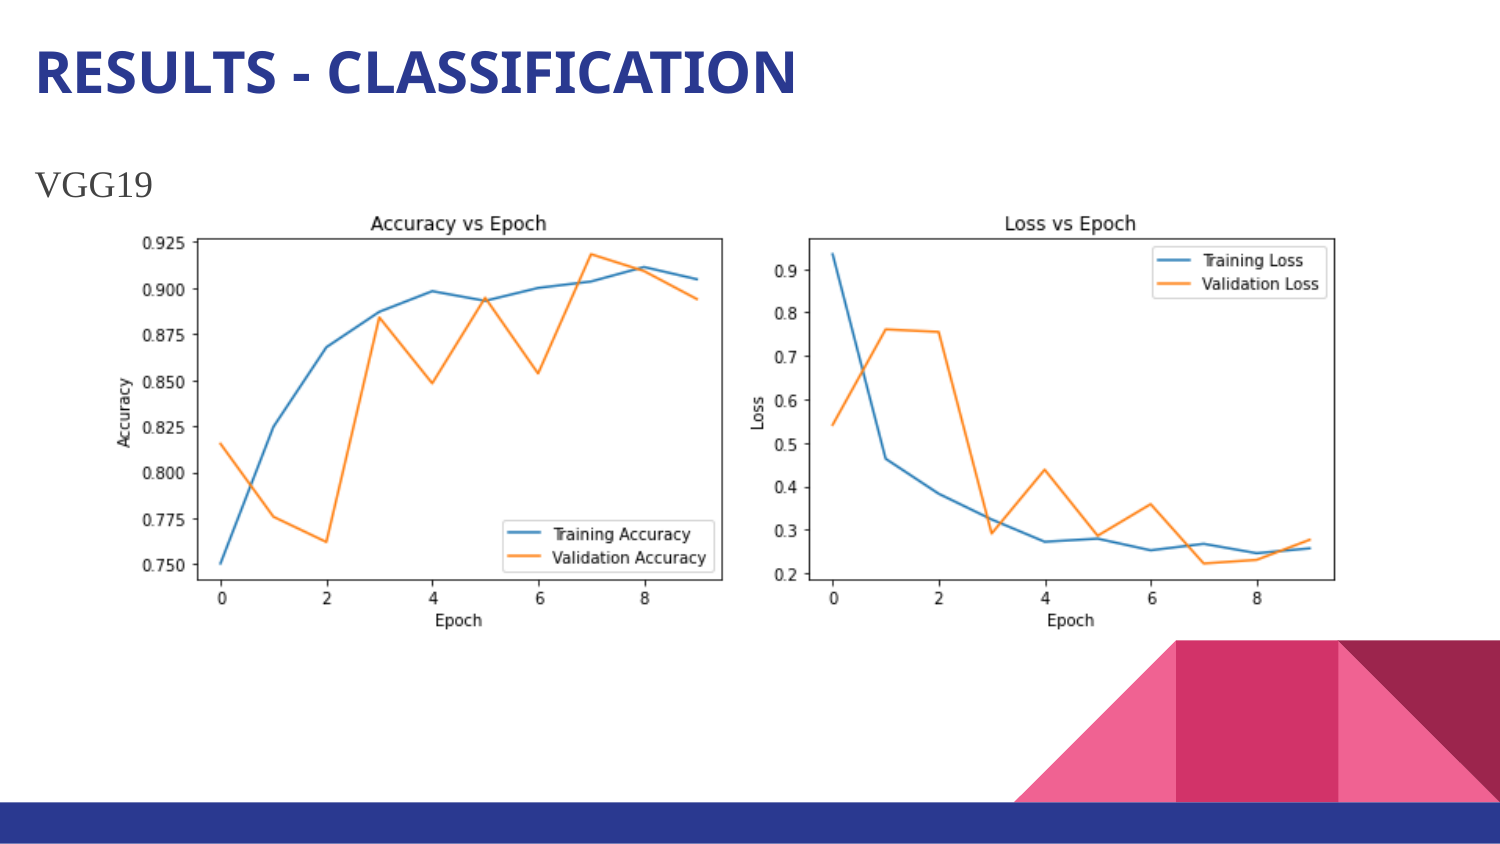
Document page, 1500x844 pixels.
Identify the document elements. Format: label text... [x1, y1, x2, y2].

list VGG19 [19, 138, 1449, 750]
picture [740, 204, 1345, 640]
title RESULTS - CLASSIFICATION [19, 20, 1418, 120]
picture [107, 204, 731, 640]
